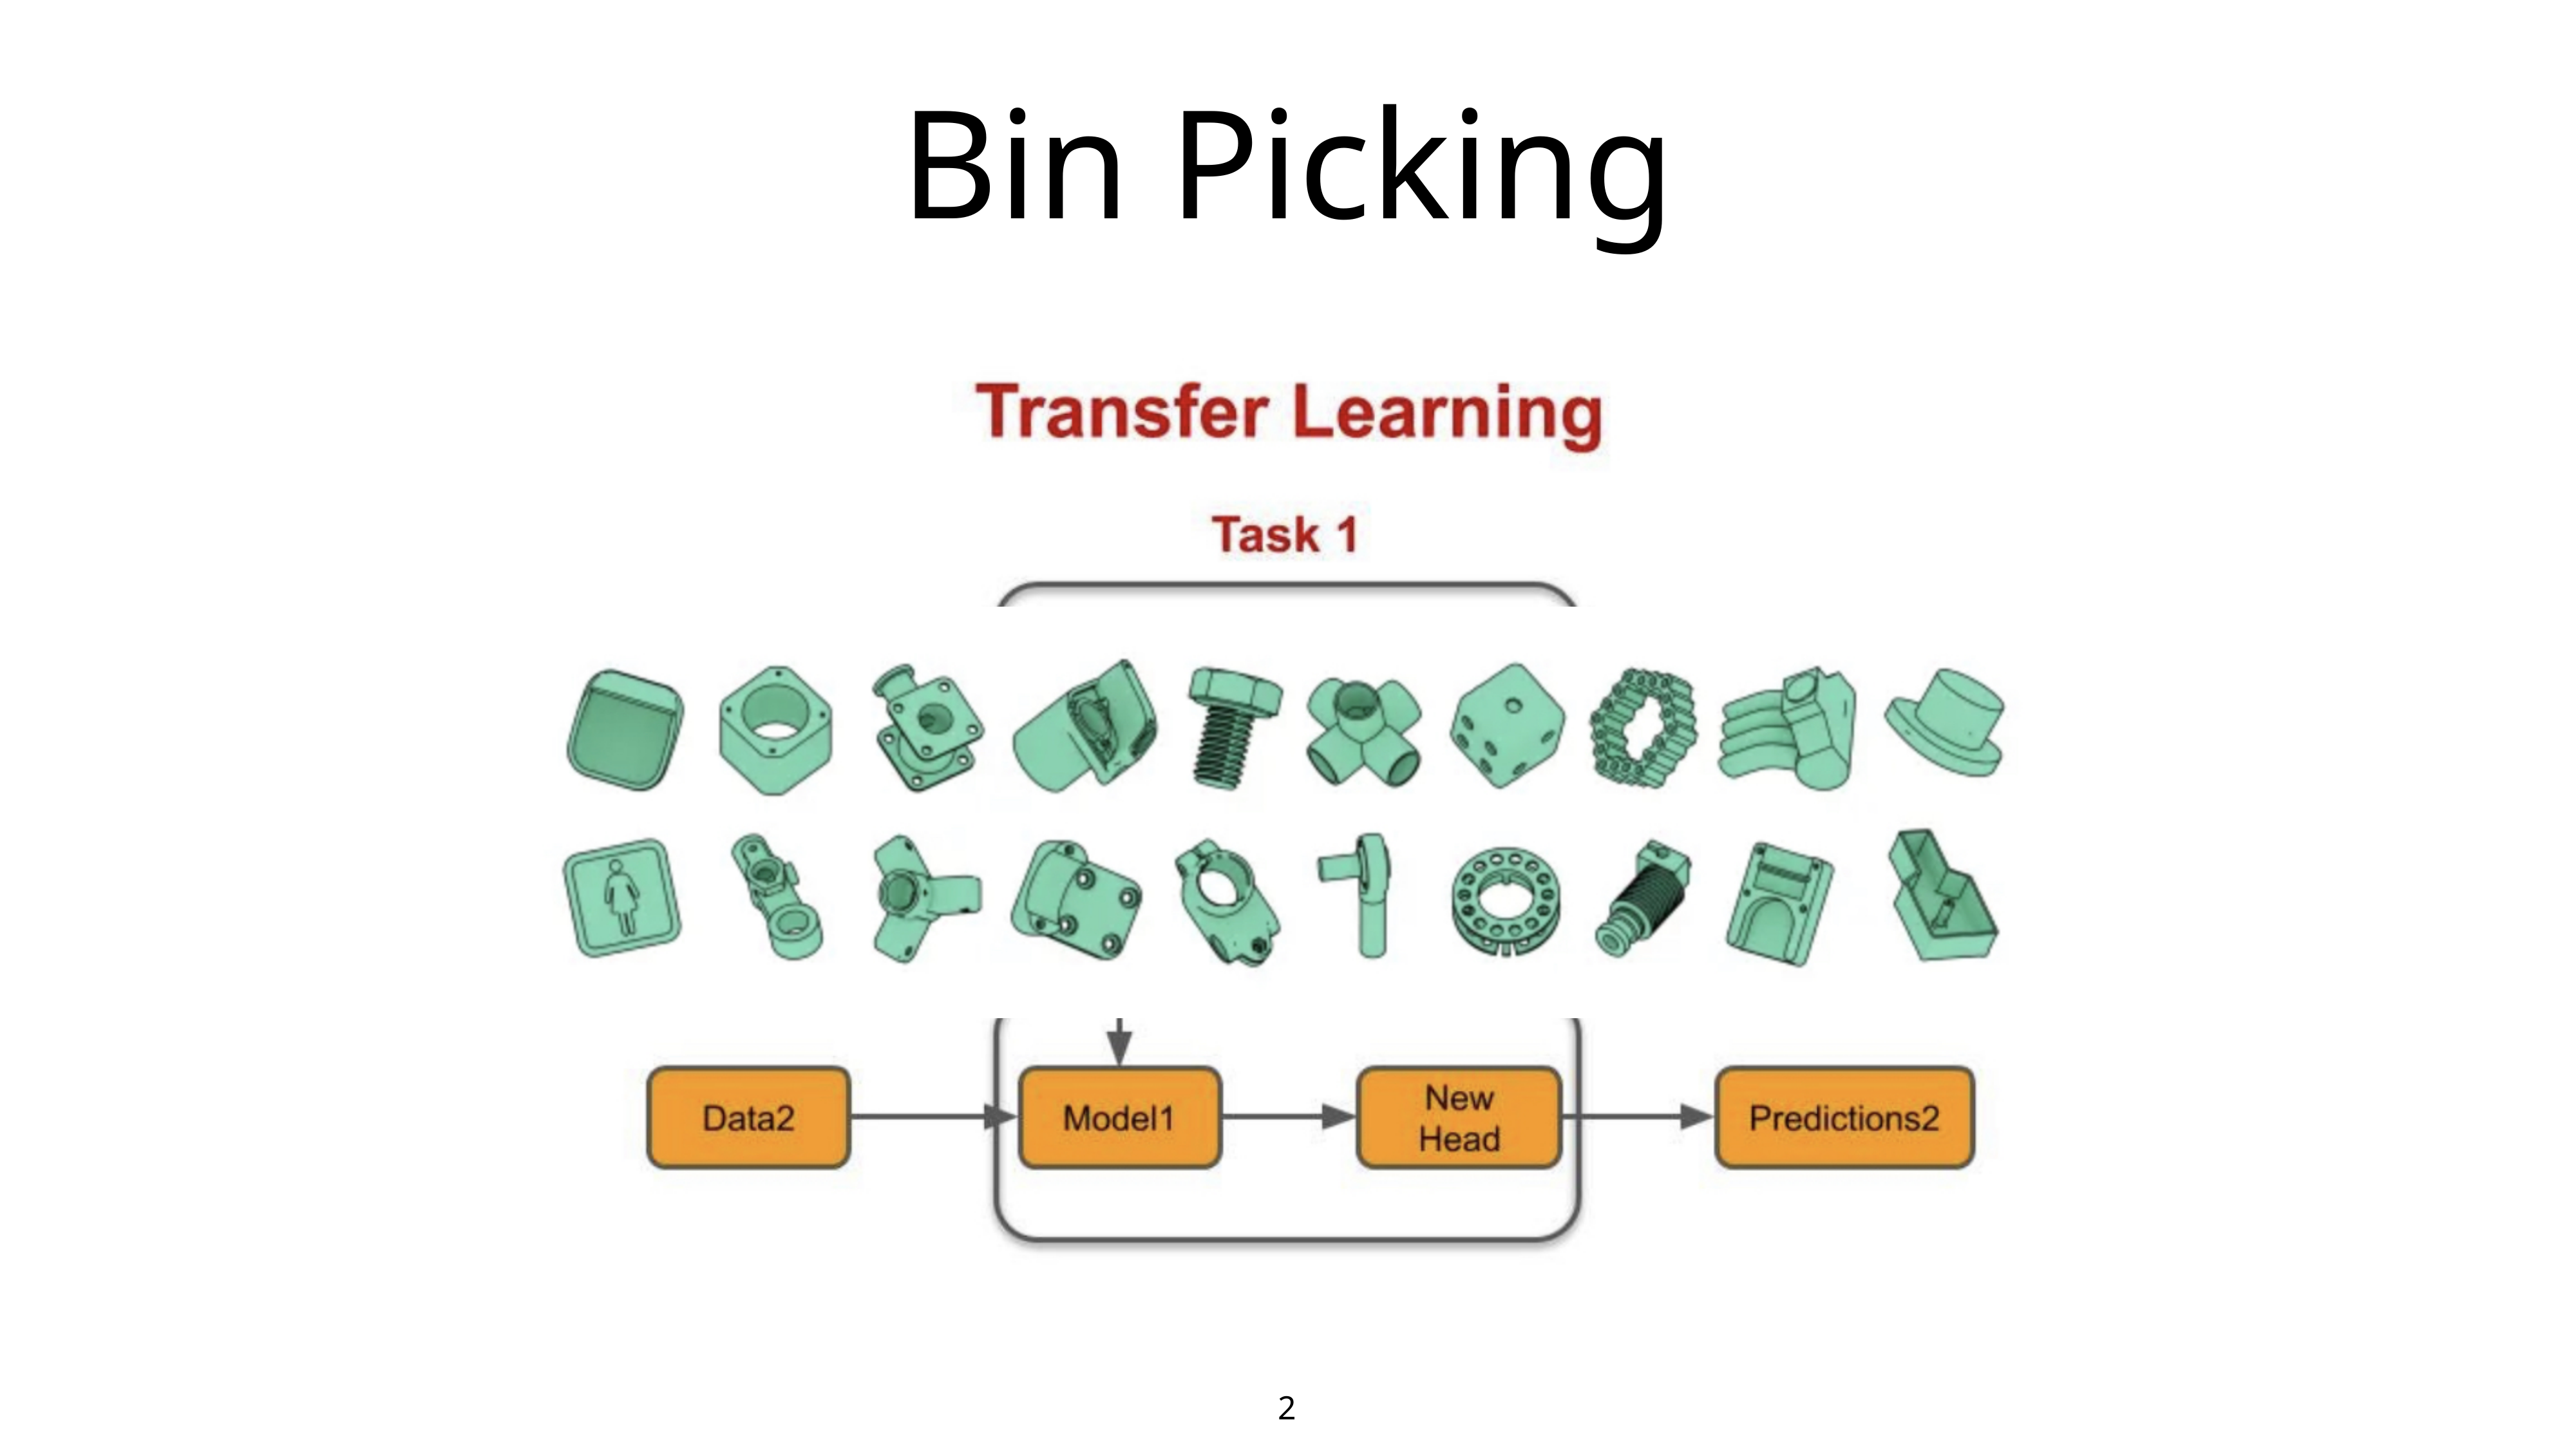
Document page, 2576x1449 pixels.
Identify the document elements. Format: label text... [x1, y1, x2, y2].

slide_number 2 [1272, 1381, 1303, 1431]
picture [532, 313, 2032, 1287]
title Bin Picking [178, 37, 2398, 279]
